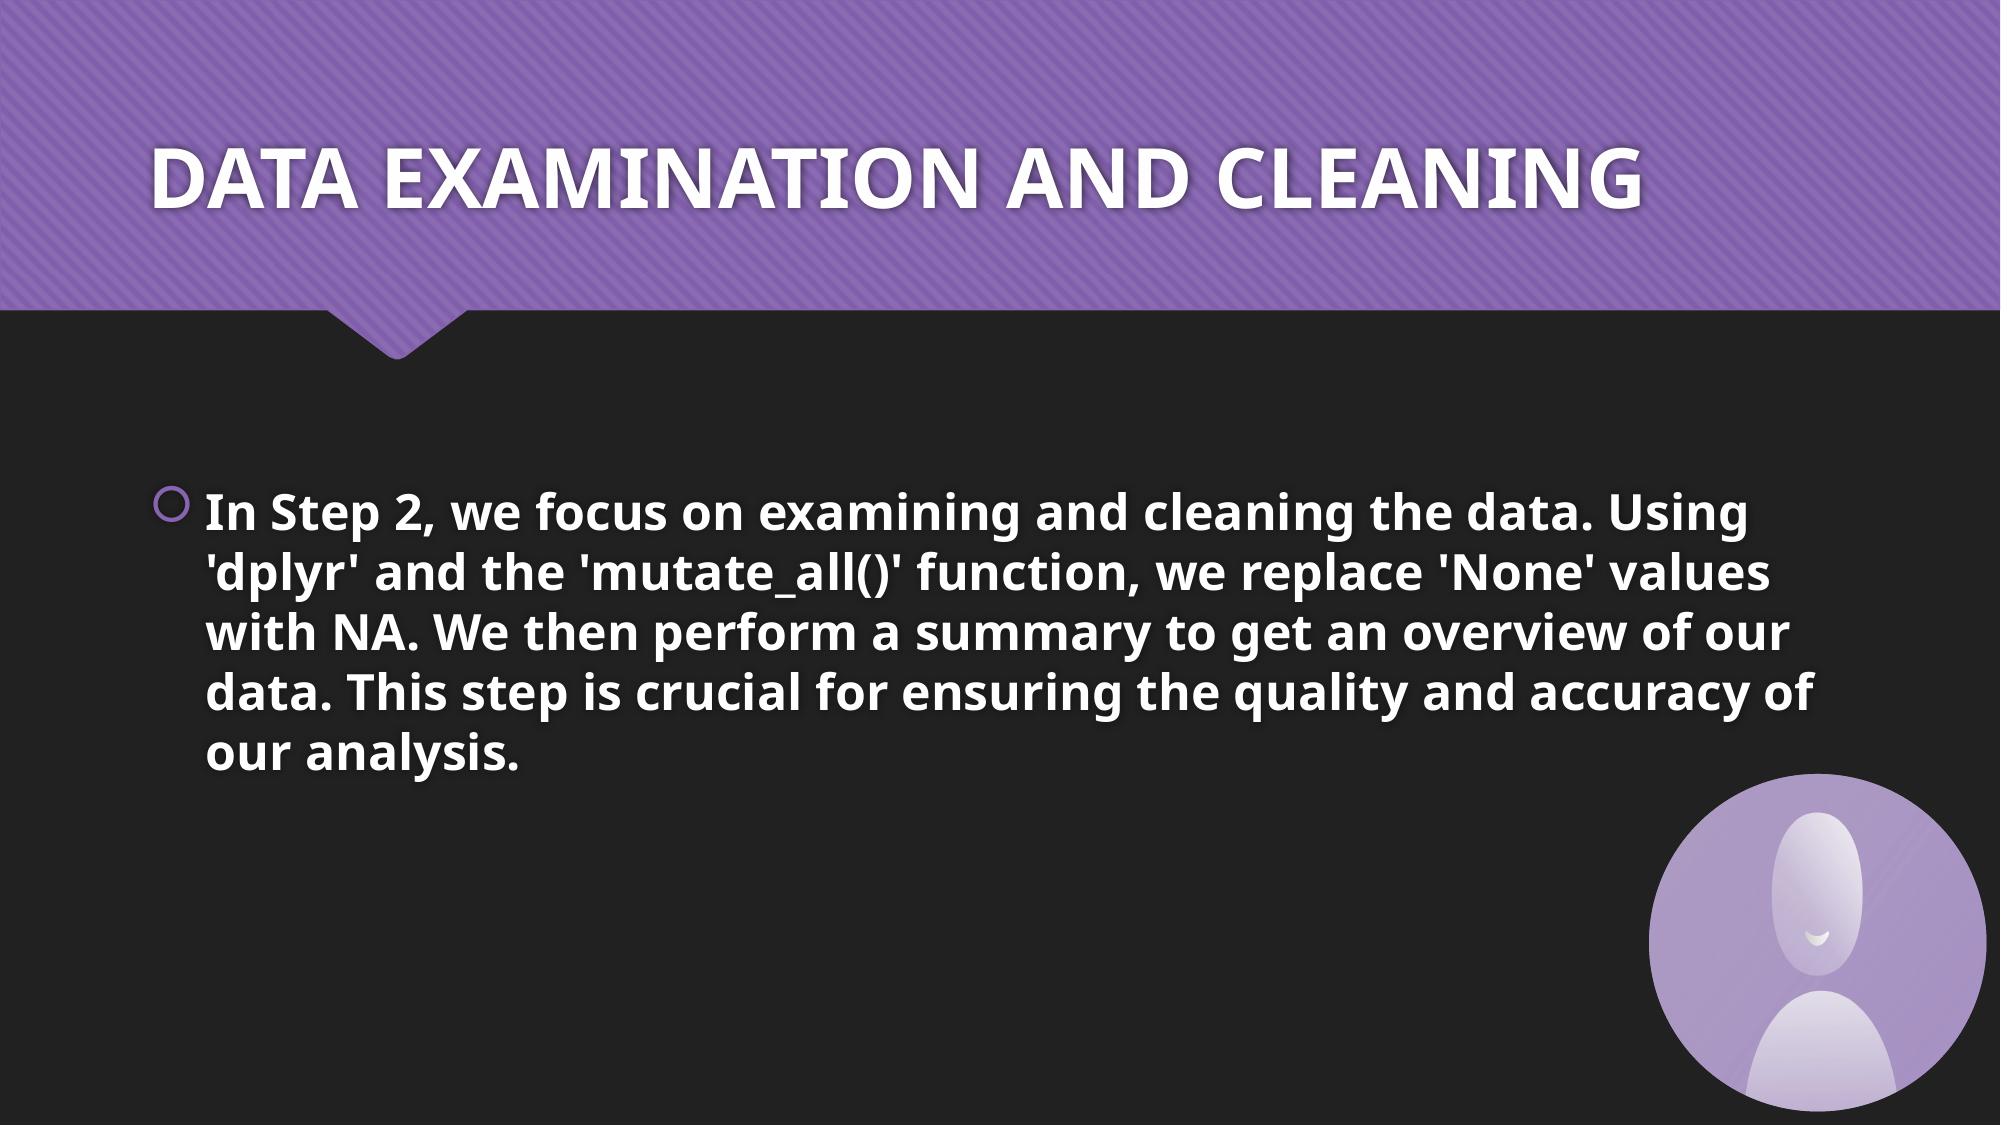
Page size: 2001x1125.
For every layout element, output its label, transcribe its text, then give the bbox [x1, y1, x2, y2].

title DATA EXAMINATION AND CLEANING [132, 73, 1868, 233]
picture [1648, 773, 1987, 1112]
list In Step 2, we focus on examining and cleaning the data. Using 'dplyr' and the 'mutate_all()' function, we replace 'None' values with NA. We then perform a summary to get an overview of our data. This step is crucial for ensuring the quality and accuracy of our analysis. [134, 364, 1866, 962]
